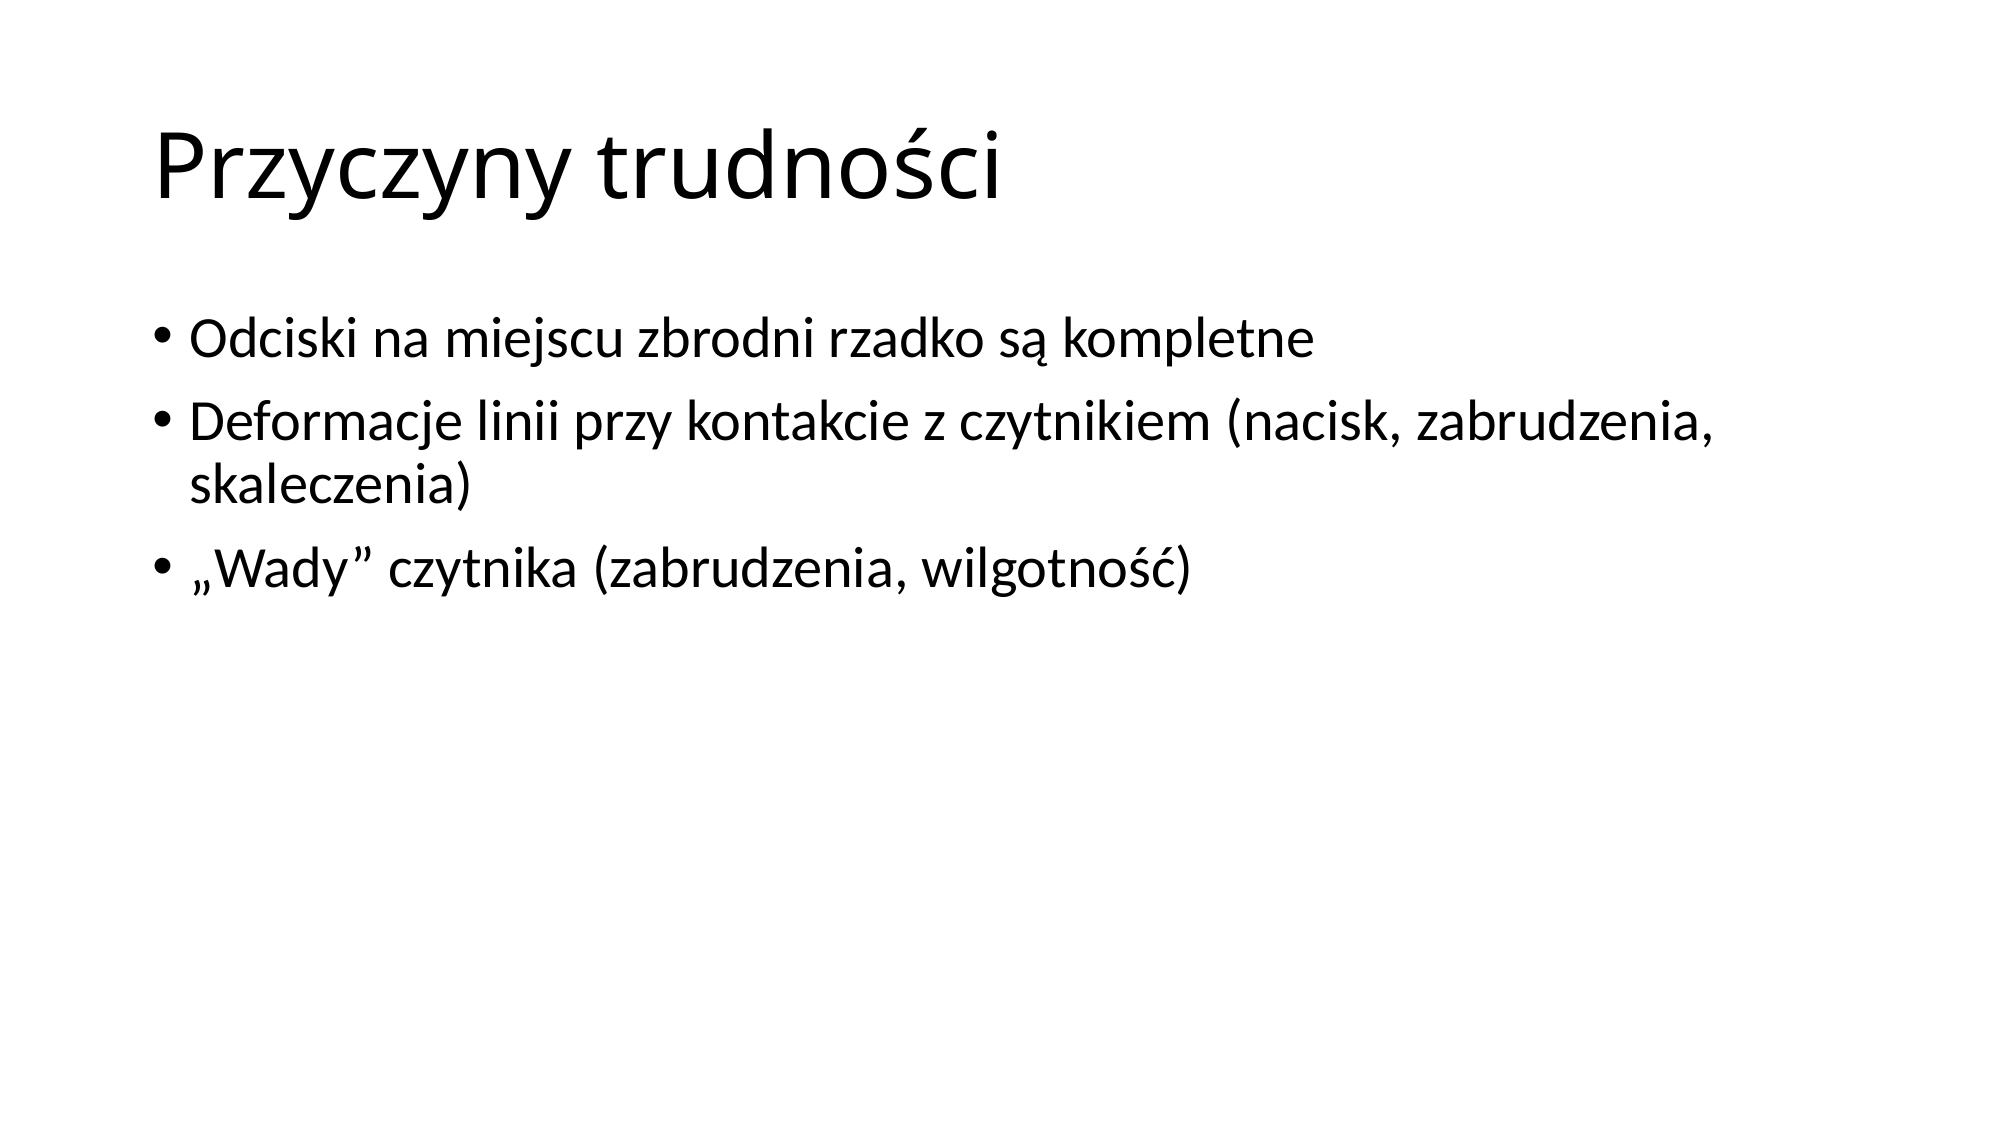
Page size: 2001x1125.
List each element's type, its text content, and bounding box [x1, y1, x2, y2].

text_box Odciski na miejscu zbrodni rzadko są kompletne Deformacje linii przy kontakcie z czytnikiem (nacisk, zabrudzenia, skaleczenia) „Wady” czytnika (zabrudzenia, wilgotność) [137, 299, 1863, 1013]
text_box Przyczyny trudności [137, 59, 1863, 278]
